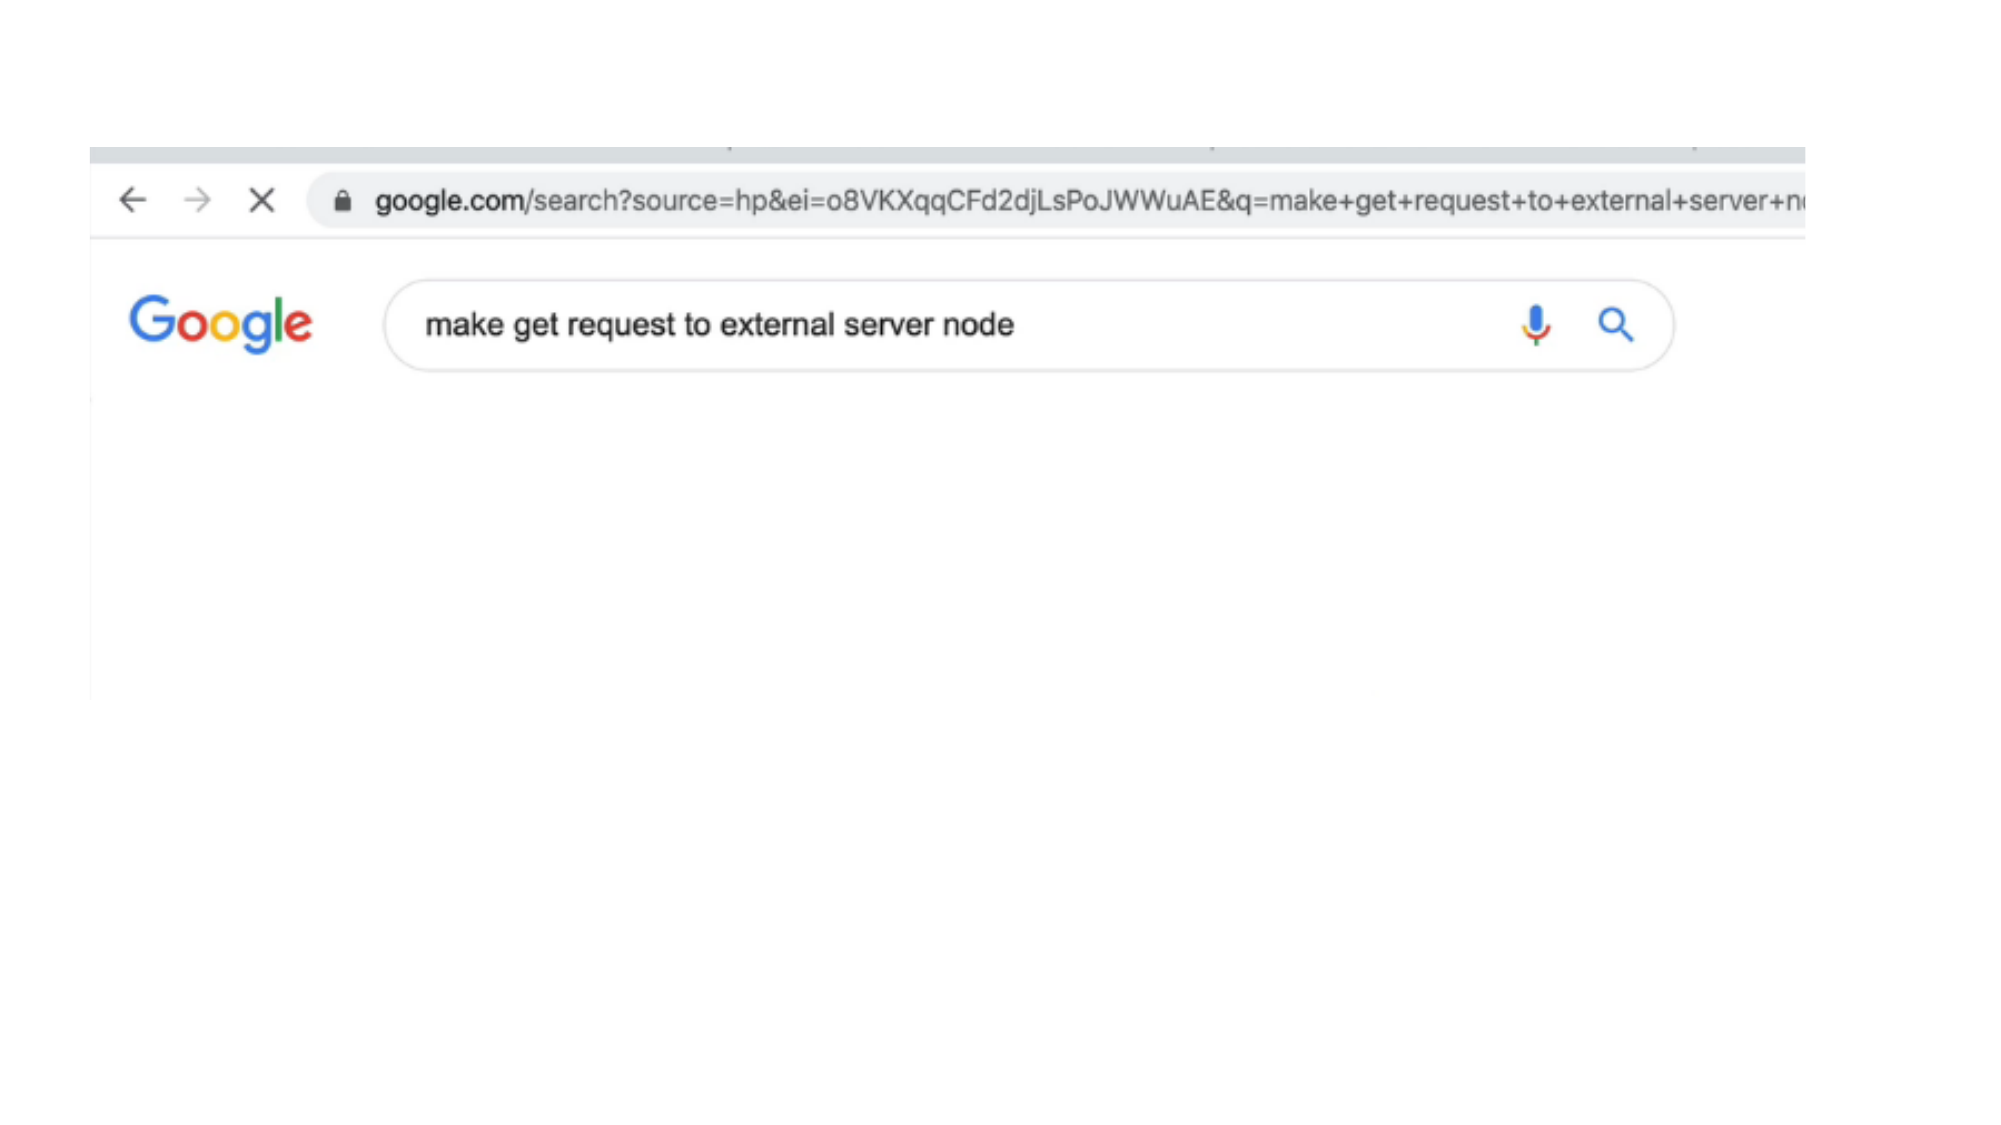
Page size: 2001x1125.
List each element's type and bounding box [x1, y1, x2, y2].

picture [89, 147, 1806, 700]
